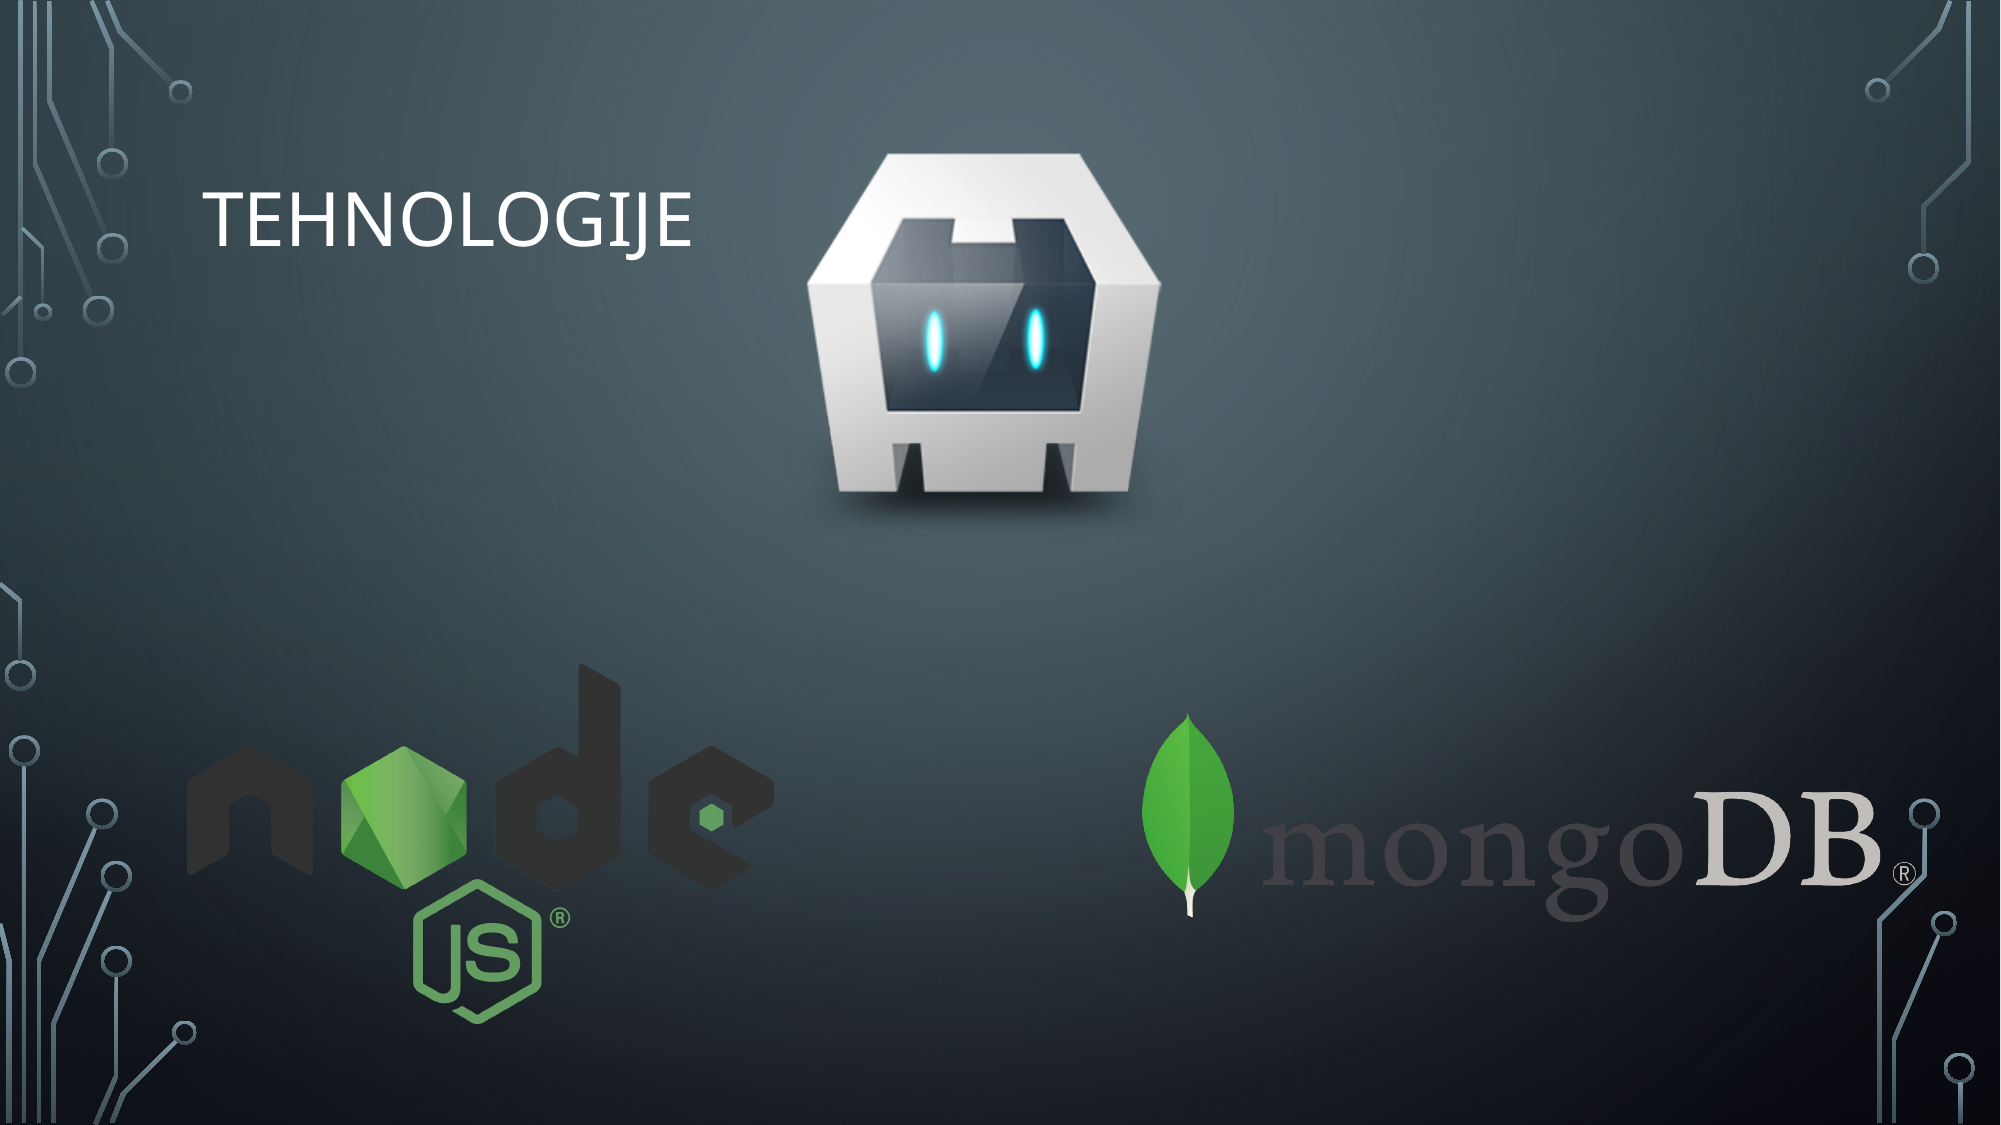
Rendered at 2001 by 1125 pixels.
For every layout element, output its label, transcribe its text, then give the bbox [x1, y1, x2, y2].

picture [784, 143, 1186, 545]
title Tehnologije [187, 101, 1813, 344]
picture [1142, 711, 1917, 923]
picture [186, 663, 774, 1024]
